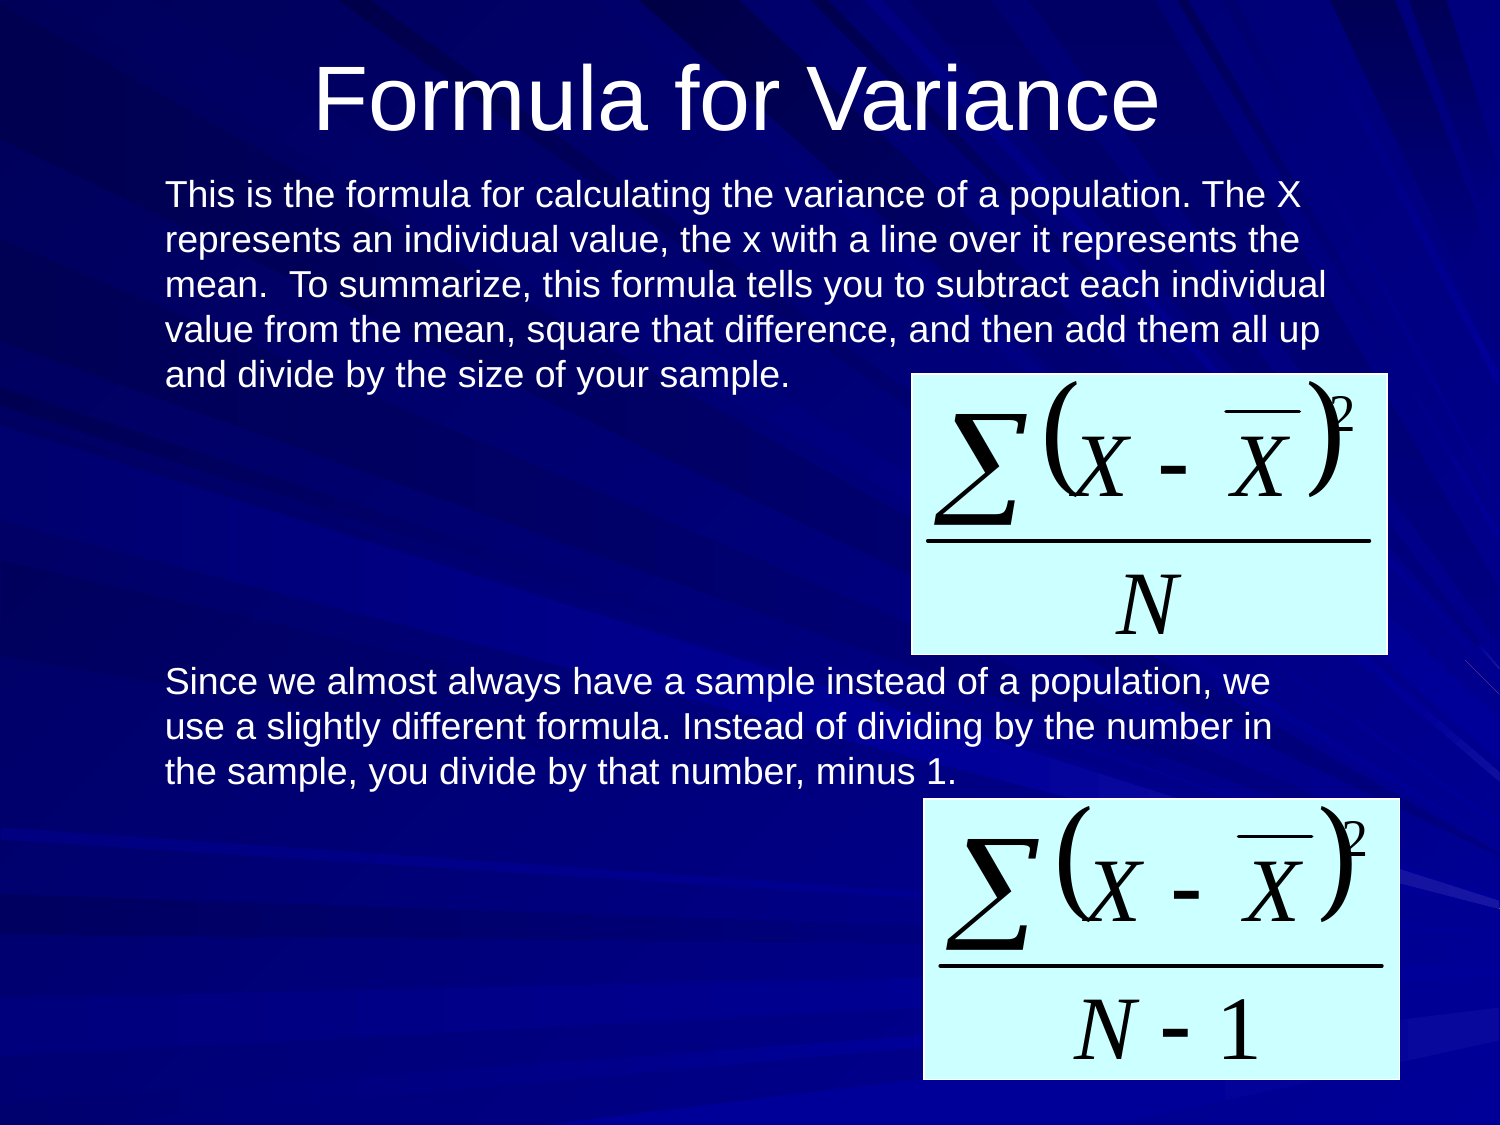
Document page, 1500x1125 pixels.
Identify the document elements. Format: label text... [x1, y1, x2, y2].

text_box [912, 374, 1387, 654]
title Formula for Variance [62, 0, 1413, 188]
text_box This is the formula for calculating the variance of a population. The X represents an individual value, the x with a line over it represents the mean. To summarize, this formula tells you to subtract each individual value from the mean, square that difference, and then add them all up and divide by the size of your sample. [150, 162, 1400, 403]
text_box Since we almost always have a sample instead of a population, we use a slightly different formula. Instead of dividing by the number in the sample, you divide by that number, minus 1. [150, 649, 1313, 800]
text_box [924, 799, 1399, 1079]
